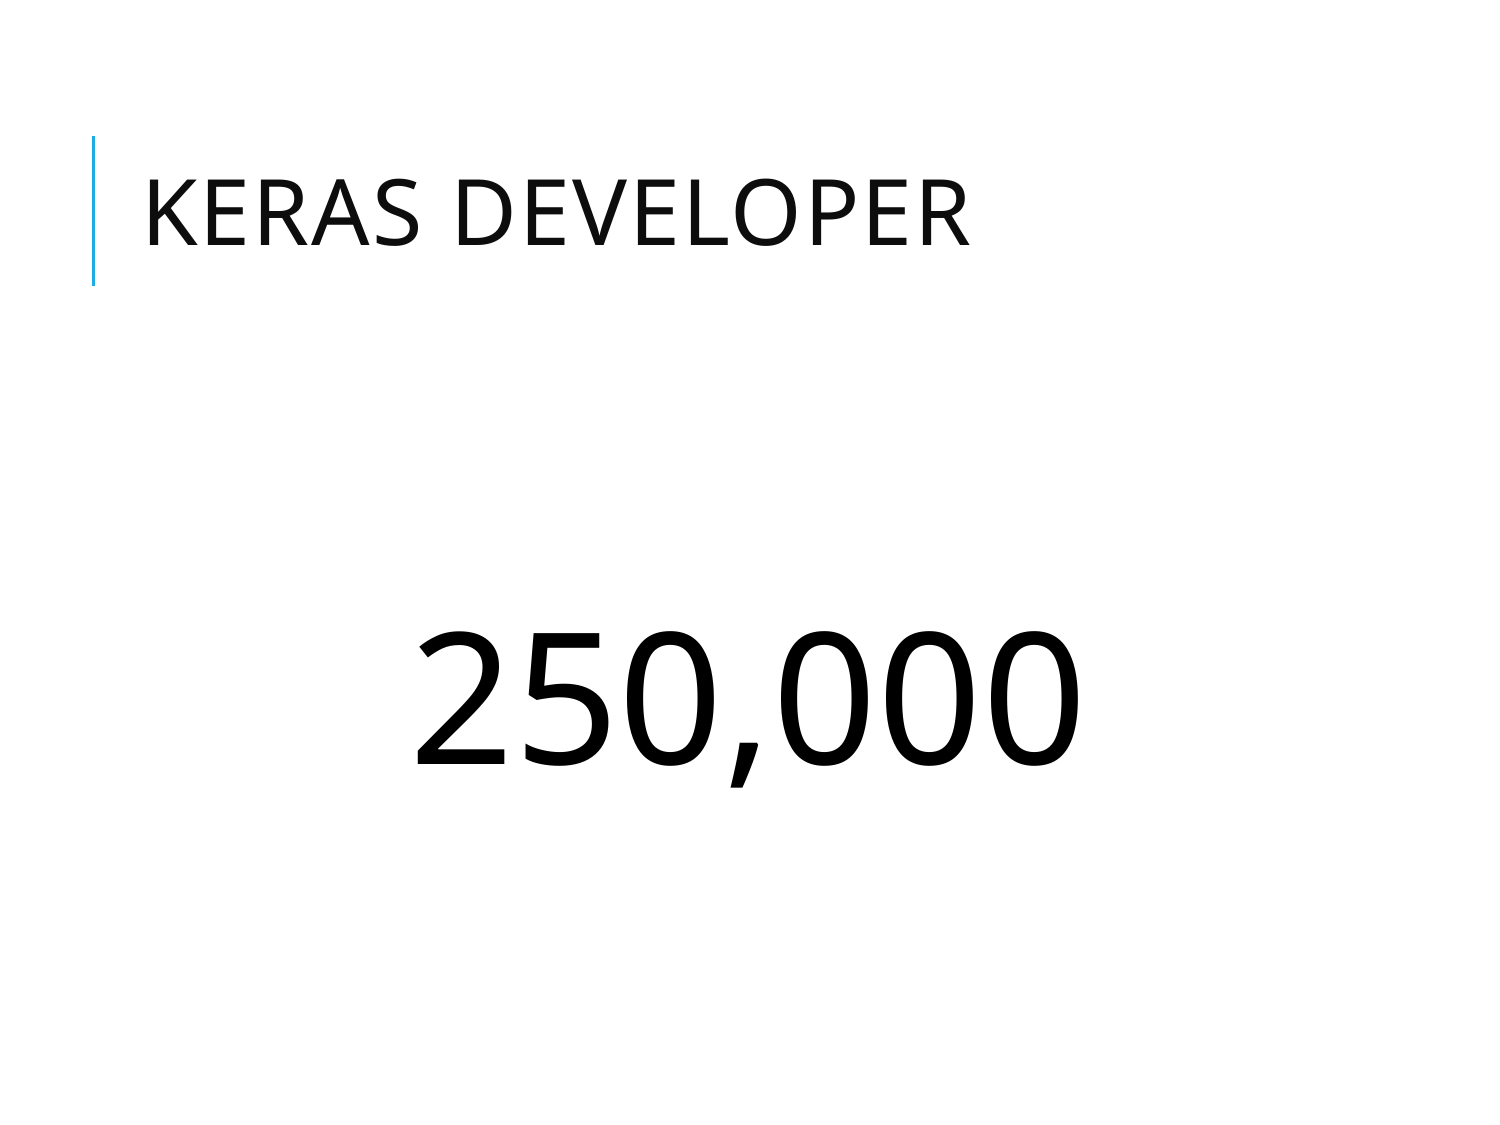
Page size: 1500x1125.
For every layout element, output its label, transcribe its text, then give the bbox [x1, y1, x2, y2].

title Keras Developer [126, 96, 1322, 342]
list 250,000 [126, 375, 1322, 1035]
